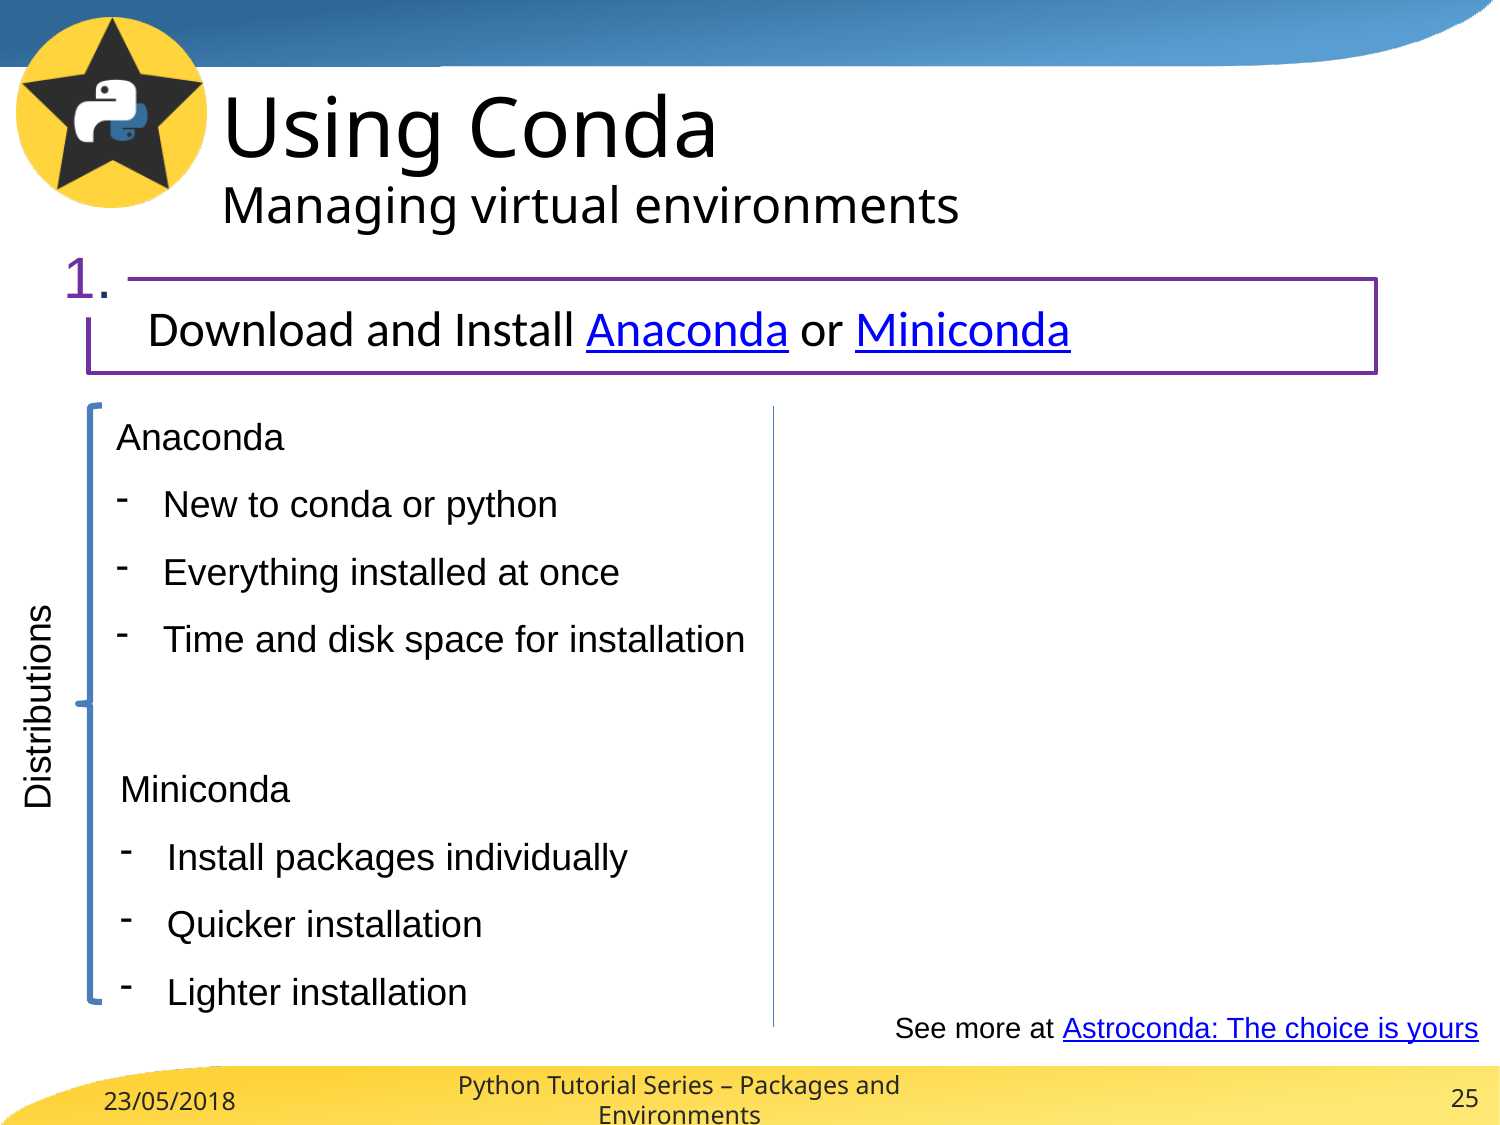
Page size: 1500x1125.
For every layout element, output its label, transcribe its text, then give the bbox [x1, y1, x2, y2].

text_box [48, 232, 1377, 374]
text_box See more at Astroconda: The choice is yours [880, 1002, 1495, 1052]
picture [0, 1066, 1500, 1125]
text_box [5, 405, 766, 1015]
footer Python Tutorial Series – Packages and Environments [371, 1069, 988, 1125]
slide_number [88, 1070, 371, 1125]
slide_number 25 [1144, 1069, 1495, 1125]
title Using Conda Managing virtual environments [206, 66, 1425, 350]
picture [0, 0, 1500, 208]
